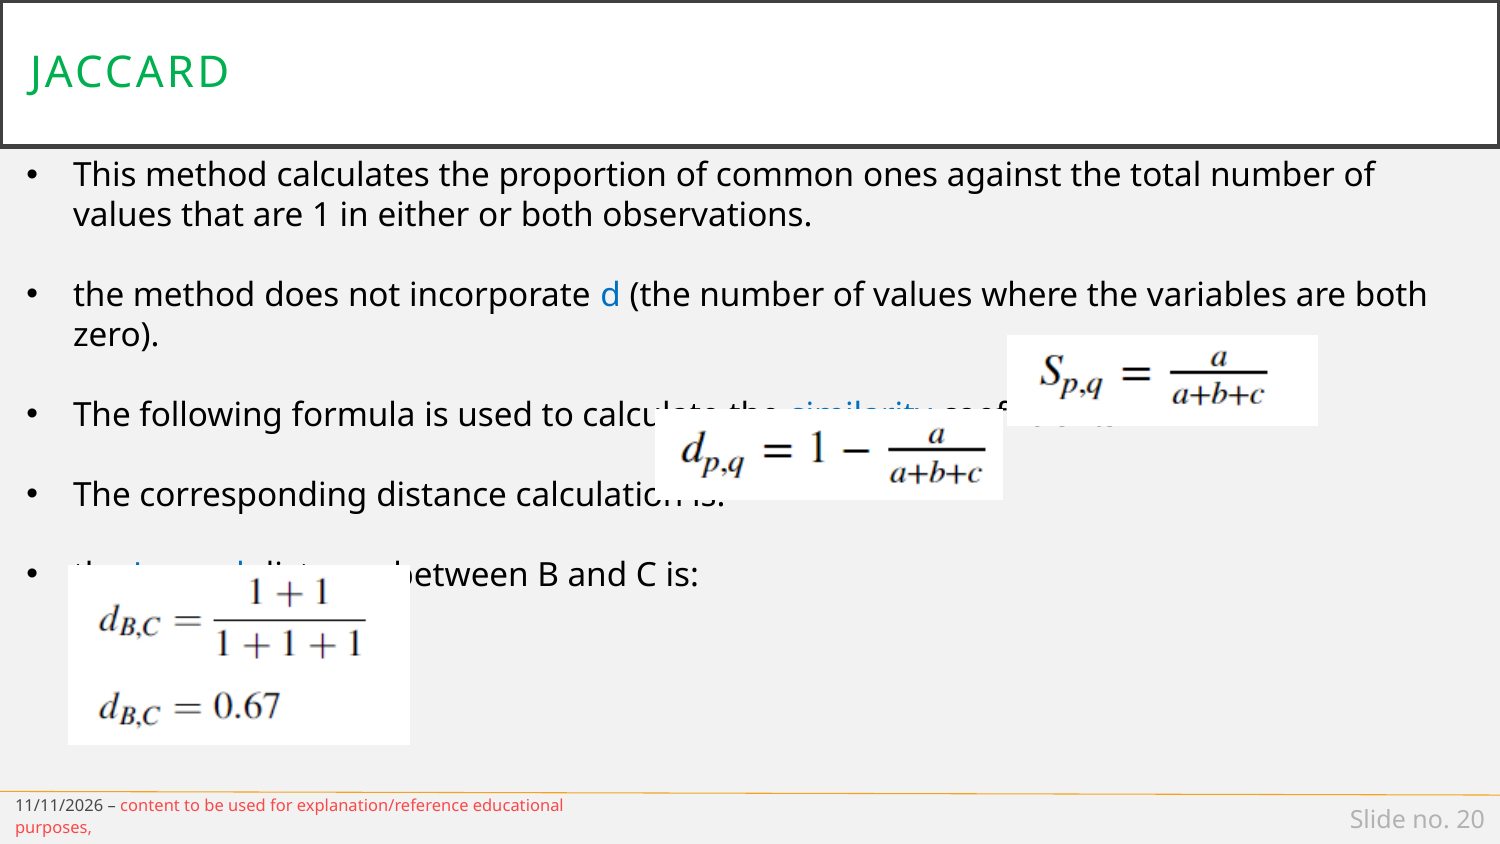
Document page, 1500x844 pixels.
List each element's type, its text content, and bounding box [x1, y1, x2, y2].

text_box This method calculates the proportion of common ones against the total number of values that are 1 in either or both observations. the method does not incorporate d (the number of values where the variables are both zero). The following formula is used to calculate the similarity coefficients The corresponding distance calculation is: the Jaccard distance between B and C is: [11, 146, 1460, 601]
picture [655, 409, 1003, 500]
title Jaccard [0, 0, 1500, 149]
picture [68, 565, 410, 745]
picture [1007, 335, 1318, 426]
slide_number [0, 796, 636, 837]
slide_number Slide no. 20 [1162, 797, 1500, 843]
